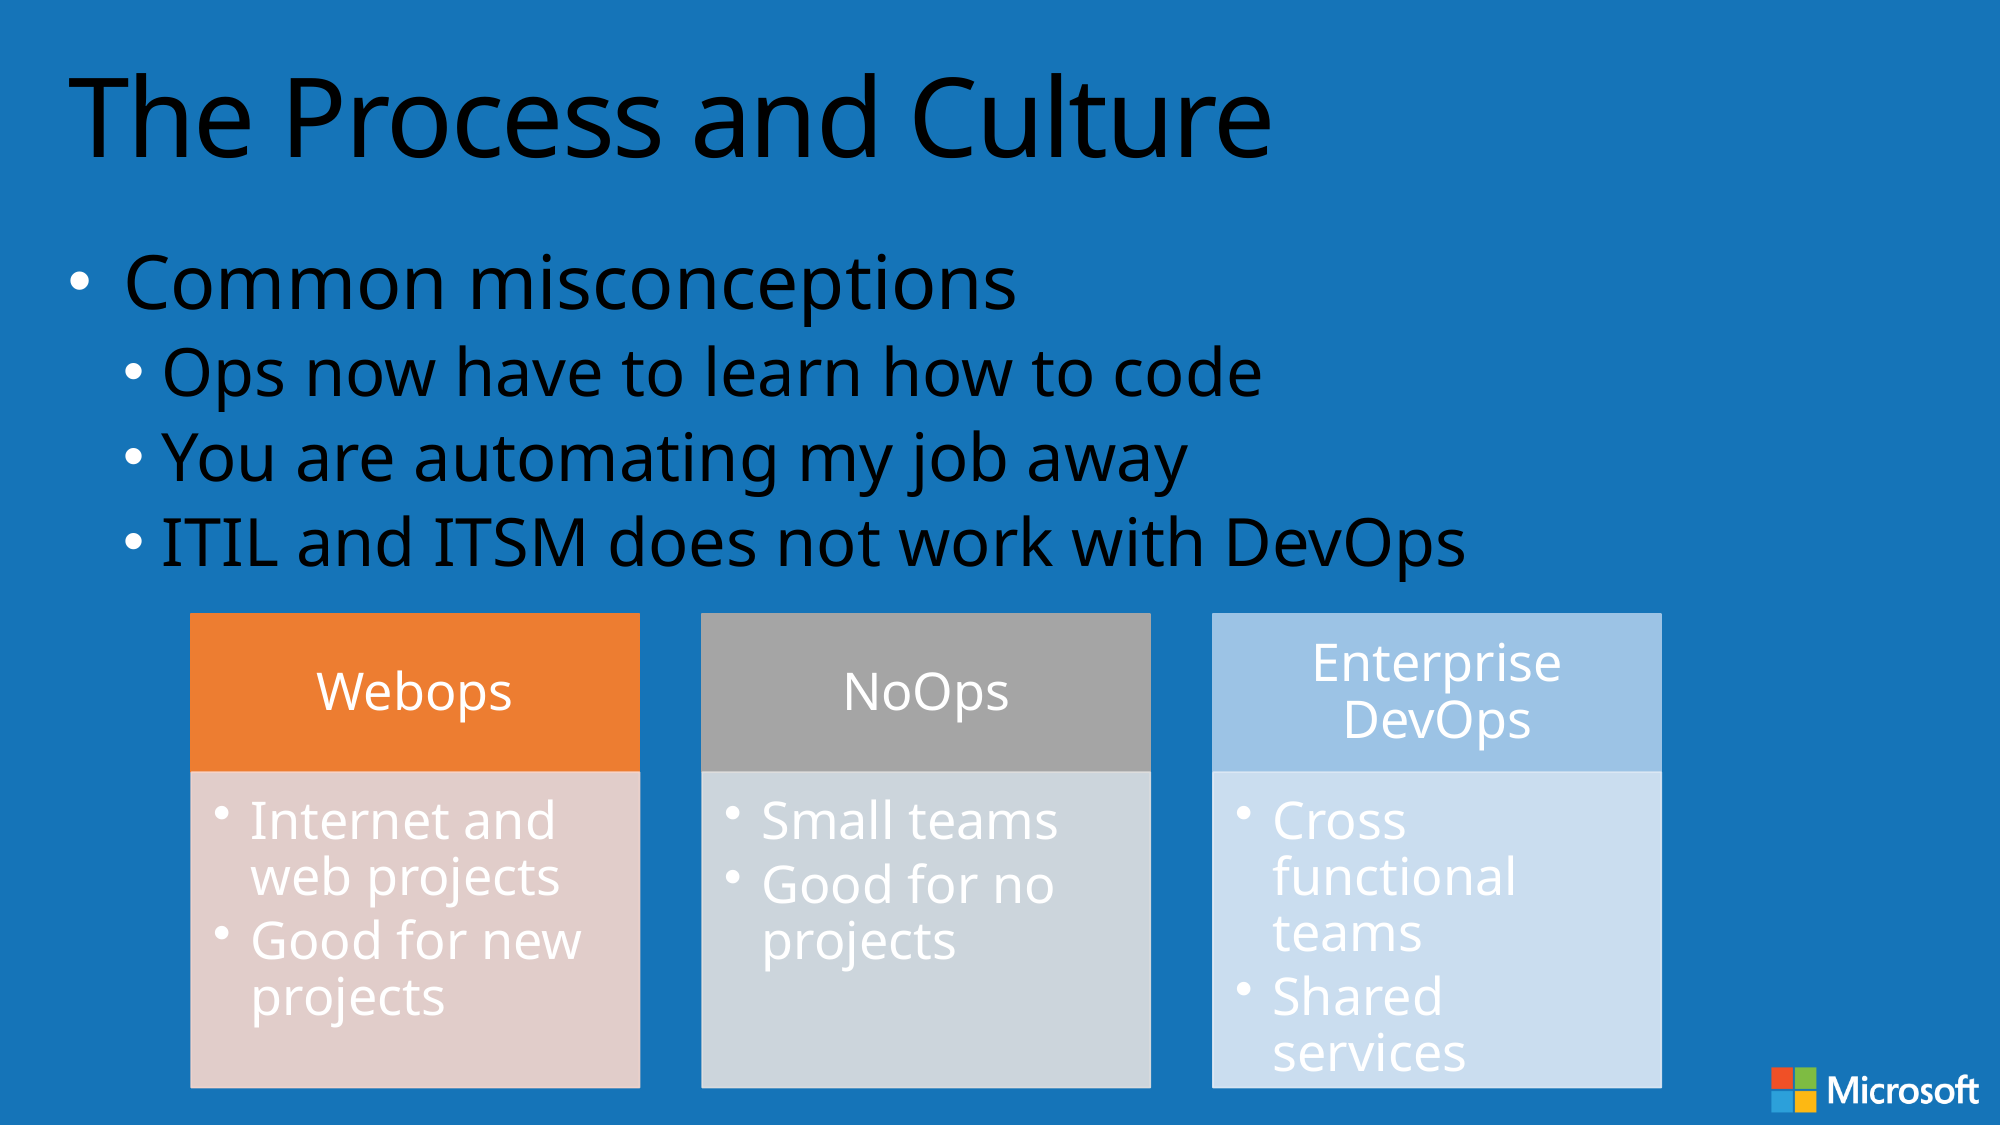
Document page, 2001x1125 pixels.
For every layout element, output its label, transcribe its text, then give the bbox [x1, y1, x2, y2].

list Common misconceptions Ops now have to learn how to code You are automating my job away ITIL and ITSM does not work with DevOps [43, 229, 1938, 620]
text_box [190, 576, 1662, 1125]
picture [1770, 1066, 1980, 1113]
title The Process and Culture [44, 47, 1938, 196]
